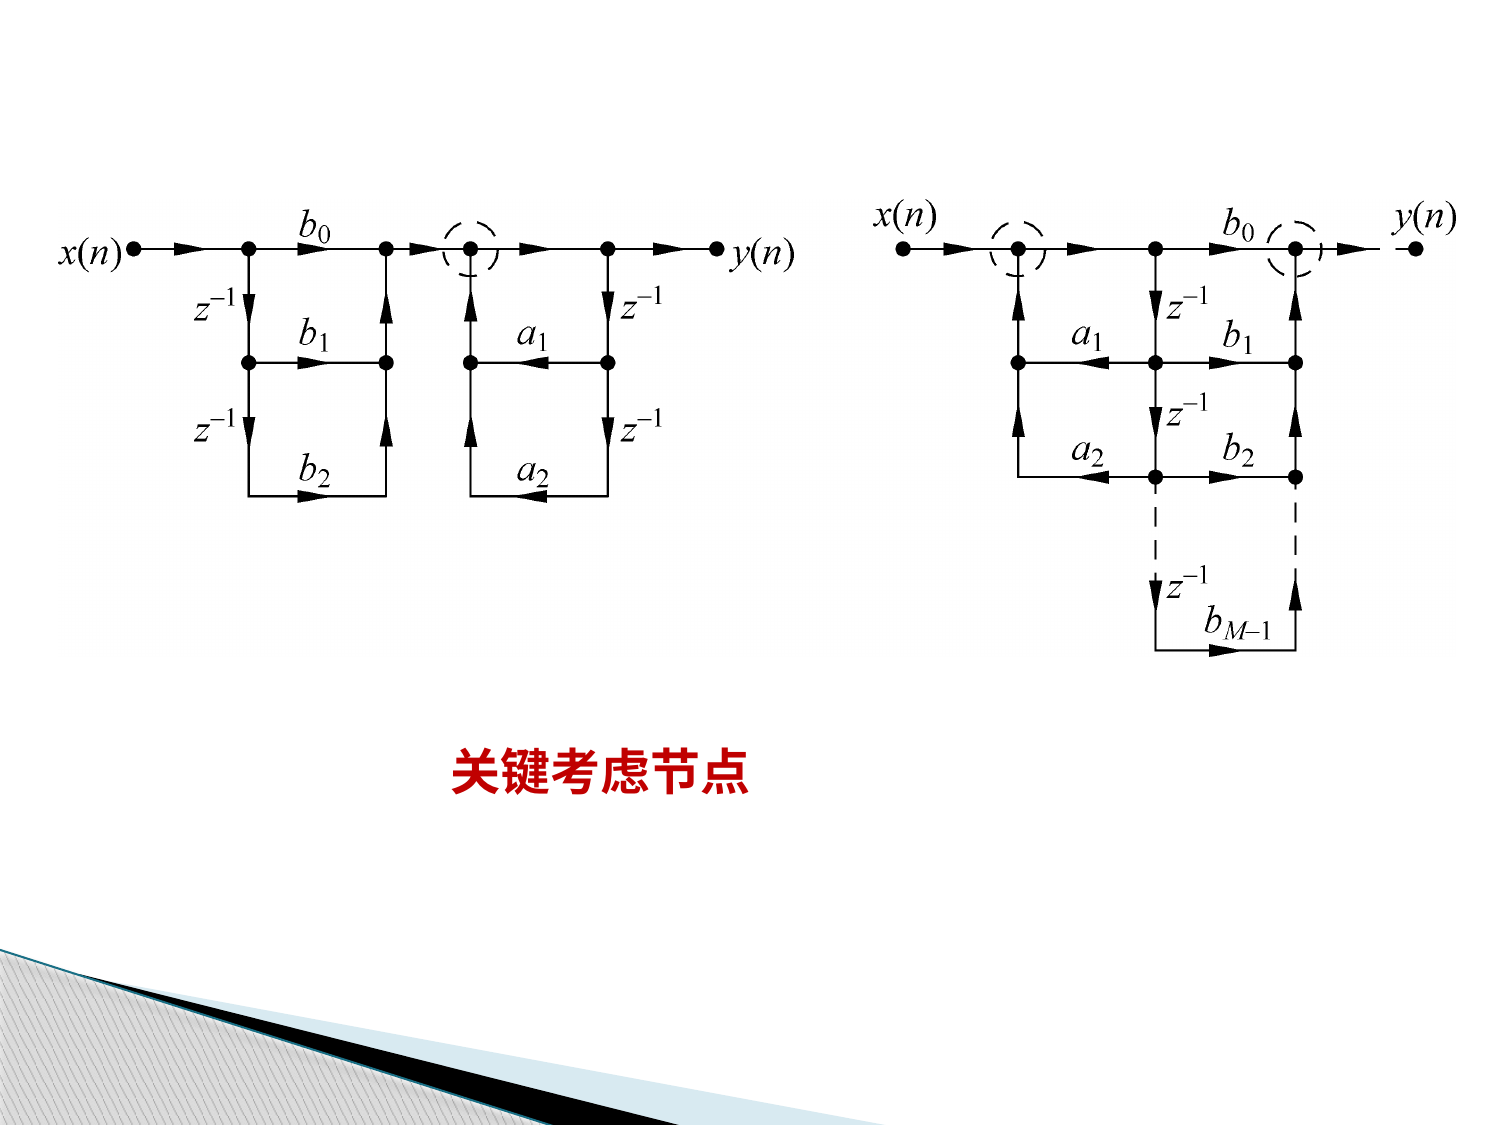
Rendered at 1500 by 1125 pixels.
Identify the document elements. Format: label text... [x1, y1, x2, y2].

picture [58, 198, 1456, 657]
text_box 关键考虑节点 [436, 703, 766, 808]
